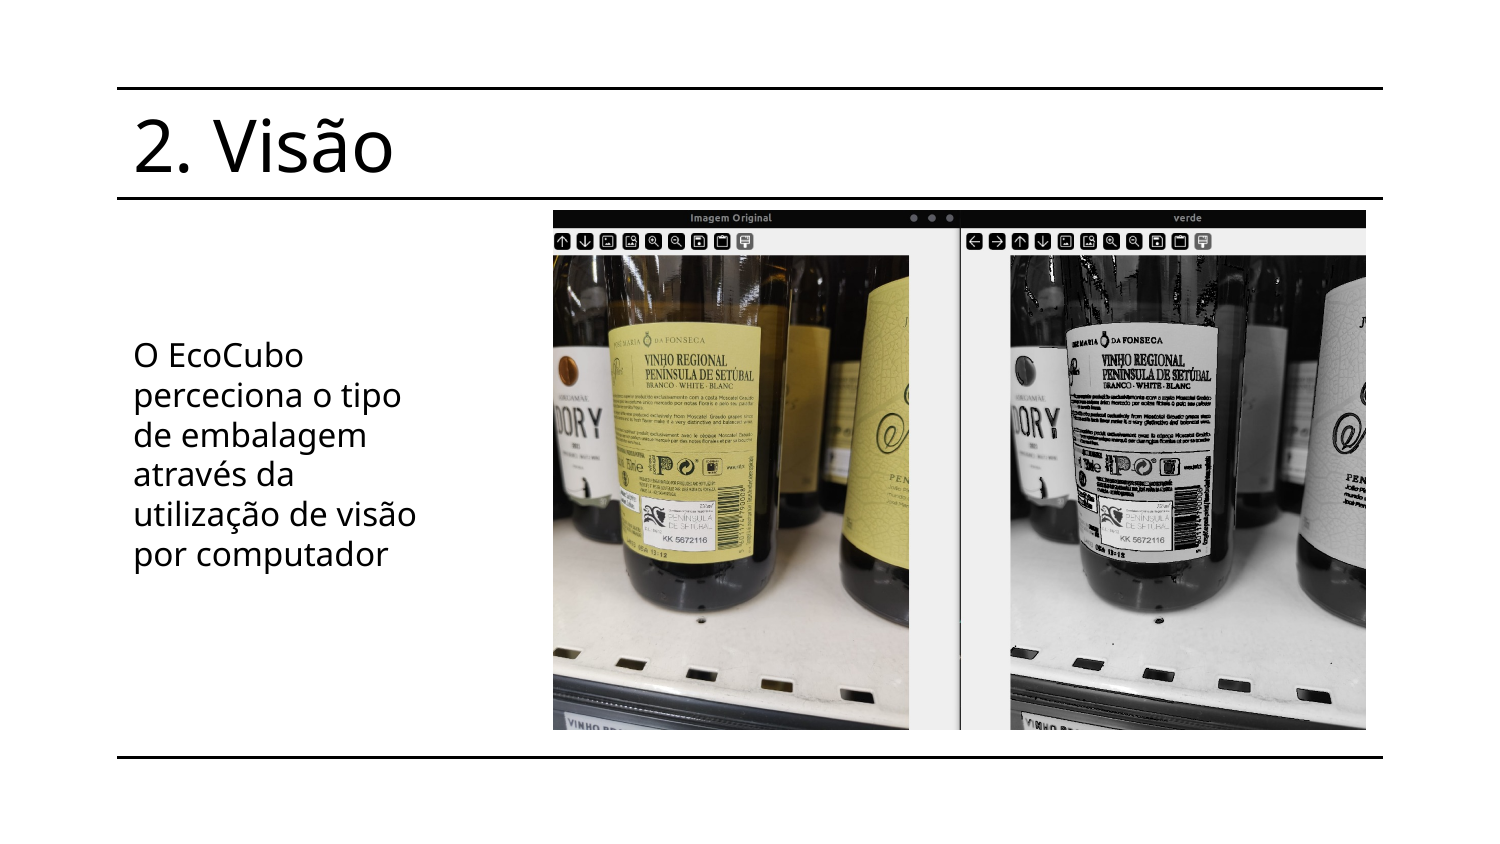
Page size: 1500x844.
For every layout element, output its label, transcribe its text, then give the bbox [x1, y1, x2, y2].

text_box O EcoCubo perceciona o tipo de embalagem através da utilização de visão por computador [118, 318, 441, 598]
title 2. Visão [118, 99, 1382, 174]
picture [553, 210, 1366, 731]
